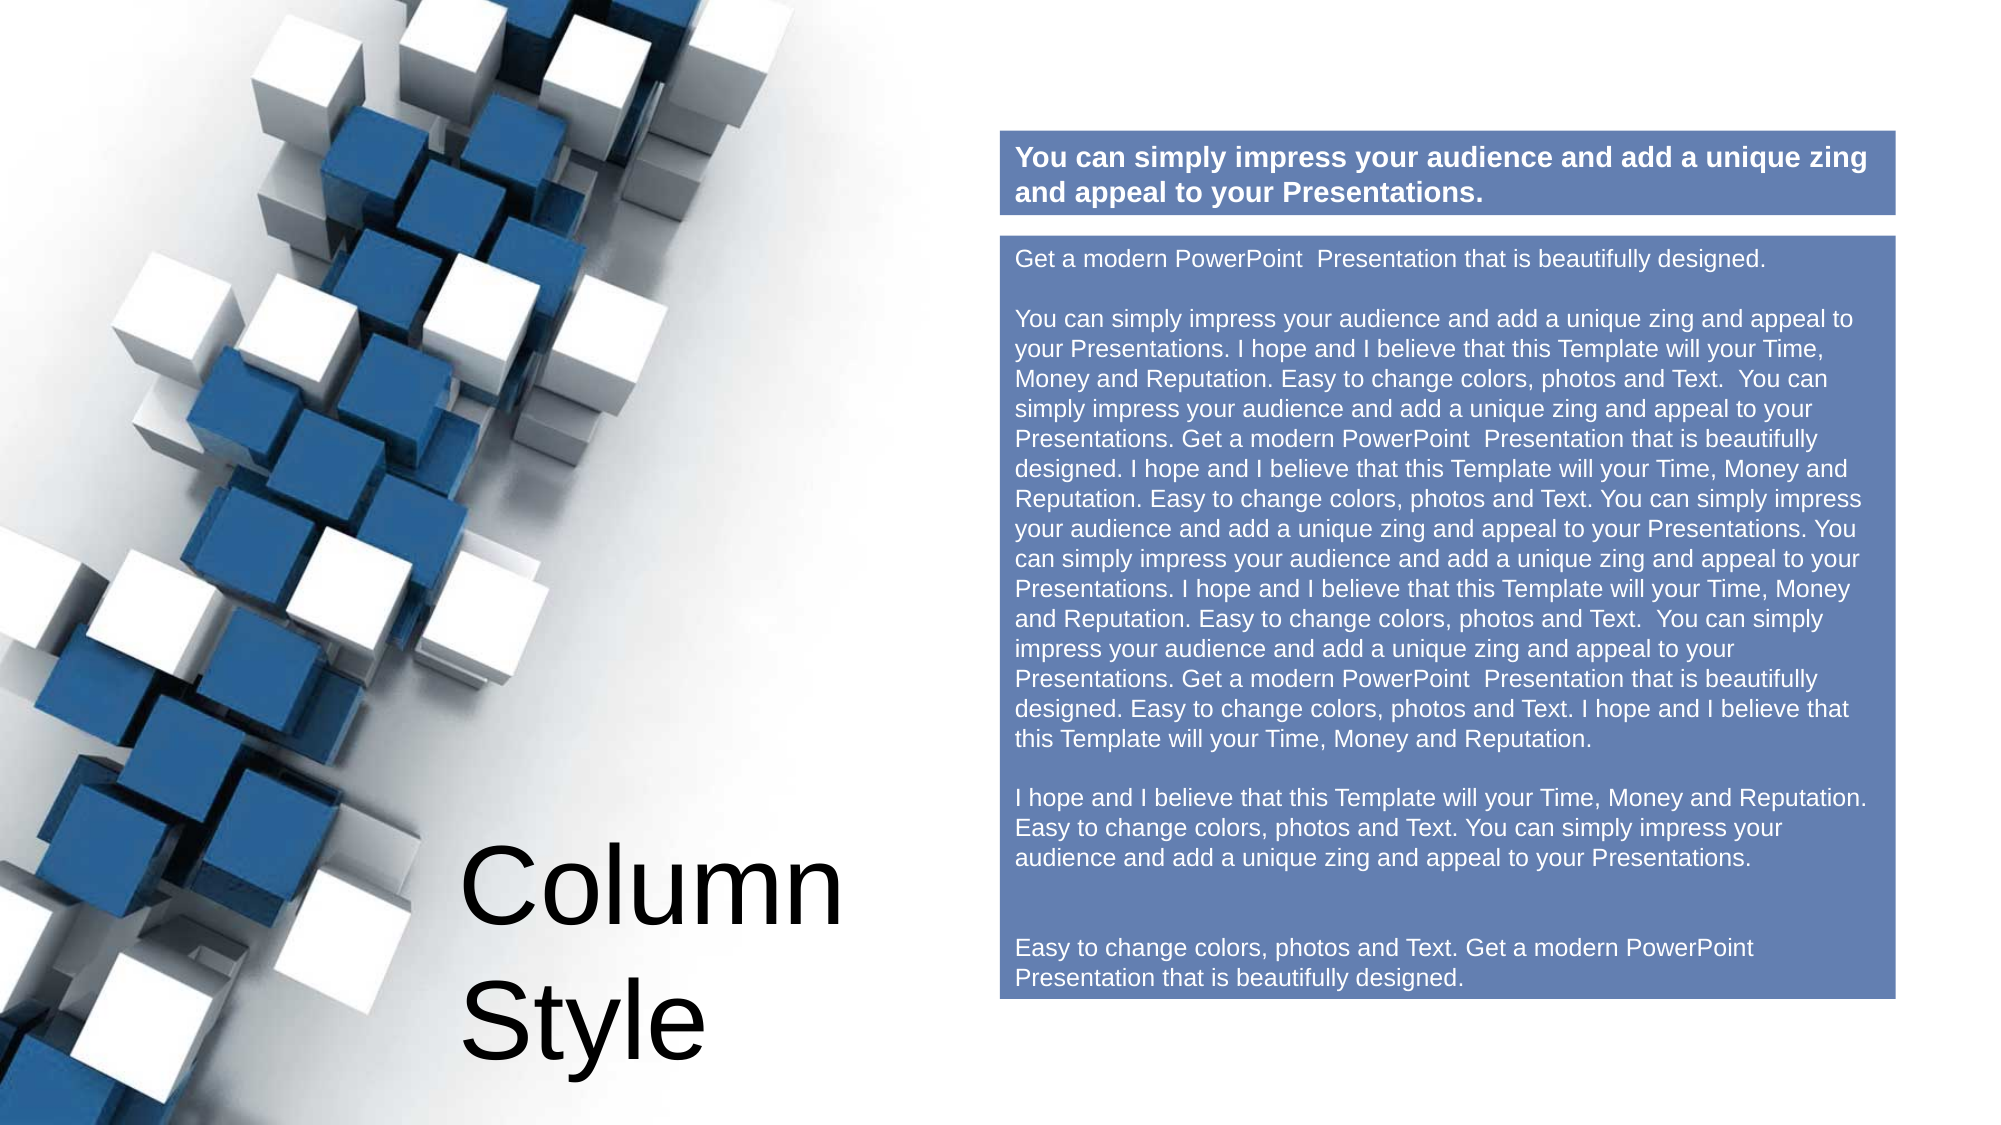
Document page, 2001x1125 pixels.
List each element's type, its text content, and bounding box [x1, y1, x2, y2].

text_box You can simply impress your audience and add a unique zing and appeal to your Presentations. [999, 130, 1896, 216]
picture [0, 0, 2001, 1125]
text_box Column Style [444, 804, 915, 1090]
text_box Get a modern PowerPoint Presentation that is beautifully designed. You can simply impress your audience and add a unique zing and appeal to your Presentations. I hope and I believe that this Template will your Time, Money and Reputation. Easy to change colors, photos and Text. You can simply impress your audience and add a unique zing and appeal to your Presentations. Get a modern PowerPoint Presentation that is beautifully designed. I hope and I believe that this Template will your Time, Money and Reputation. Easy to change colors, photos and Text. You can simply impress your audience and add a unique zing and appeal to your Presentations. You can simply impress your audience and add a unique zing and appeal to your Presentations. I hope and I believe that this Template will your Time, Money and Reputation. Easy to change colors, photos and Text. You can simply impress your audience and add a unique zing and appeal to your Presentations. Get a modern PowerPoint Presentation that is beautifully designed. Easy to change colors, photos and Text. I hope and I believe that this Template will your Time, Money and Reputation. I hope and I believe that this Template will your Time, Money and Reputation. Easy to change colors, photos and Text. You can simply impress your audience and add a unique zing and appeal to your Presentations. Easy to change colors, photos and Text. Get a modern PowerPoint Presentation that is beautifully designed. [999, 235, 1896, 999]
